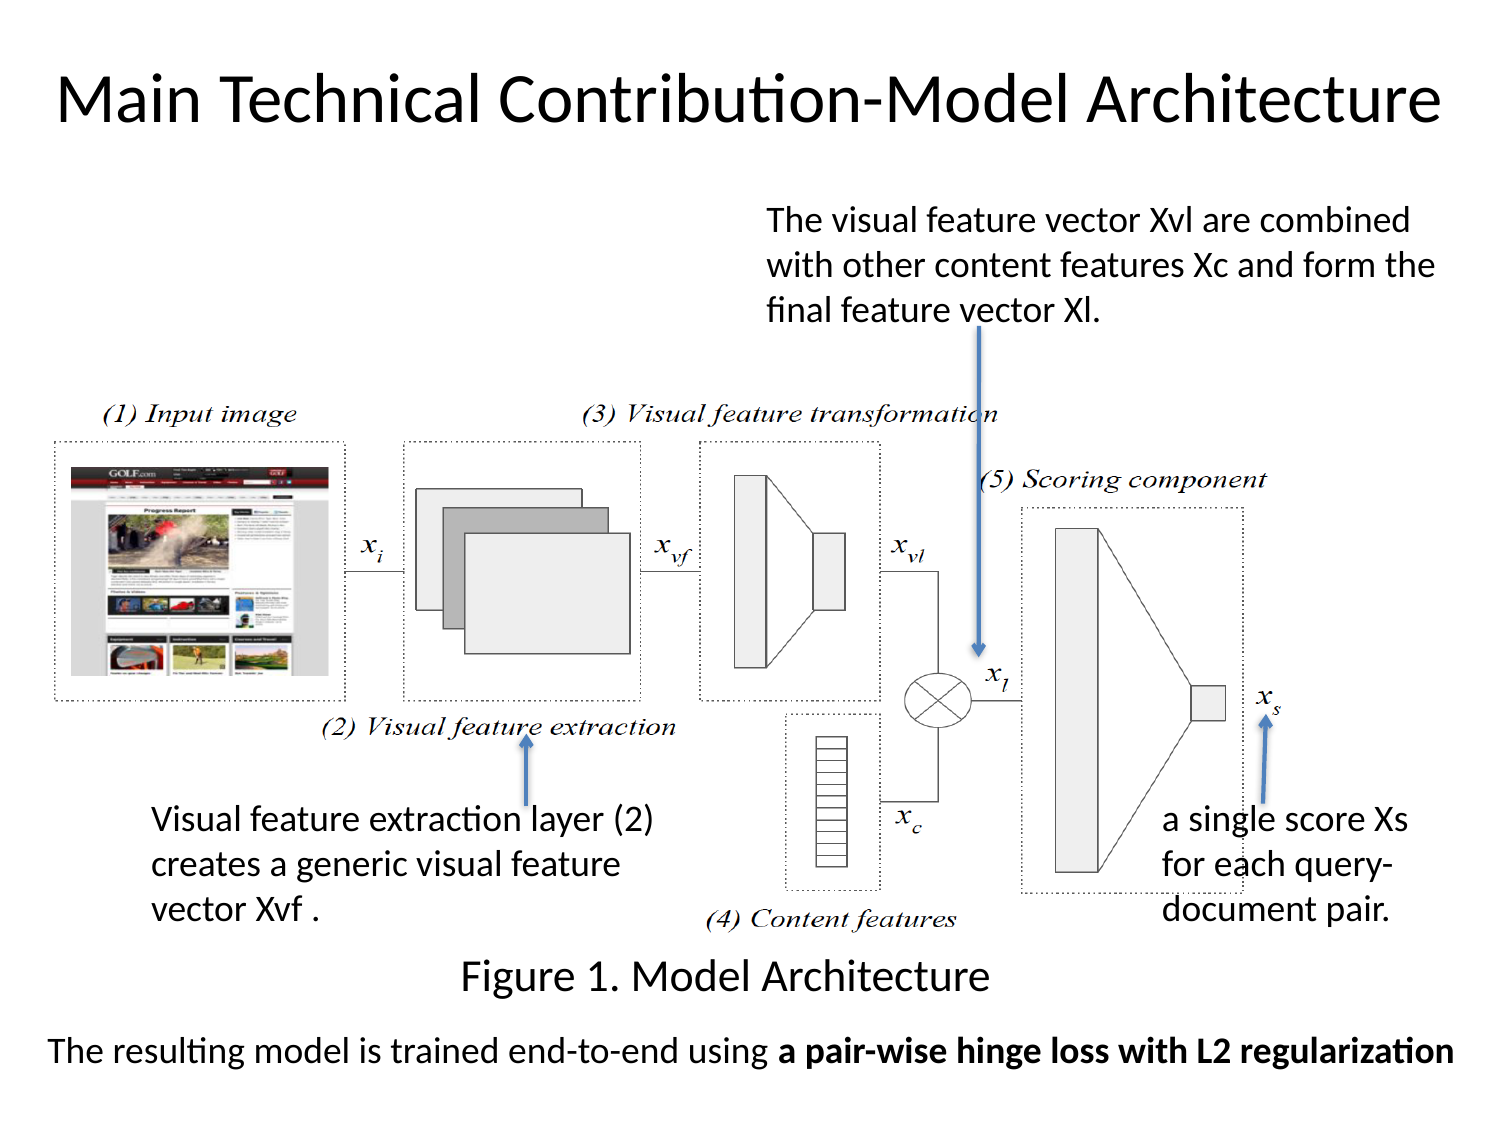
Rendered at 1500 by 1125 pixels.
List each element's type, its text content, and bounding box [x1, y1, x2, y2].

text_box The resulting model is trained end-to-end using a pair-wise hinge loss with L2 regularization [32, 1018, 1471, 1124]
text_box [40, 186, 1467, 939]
title Main Technical Contribution-Model Architecture [0, 0, 1500, 188]
list Figure 1. Model Architecture [445, 949, 1079, 1018]
